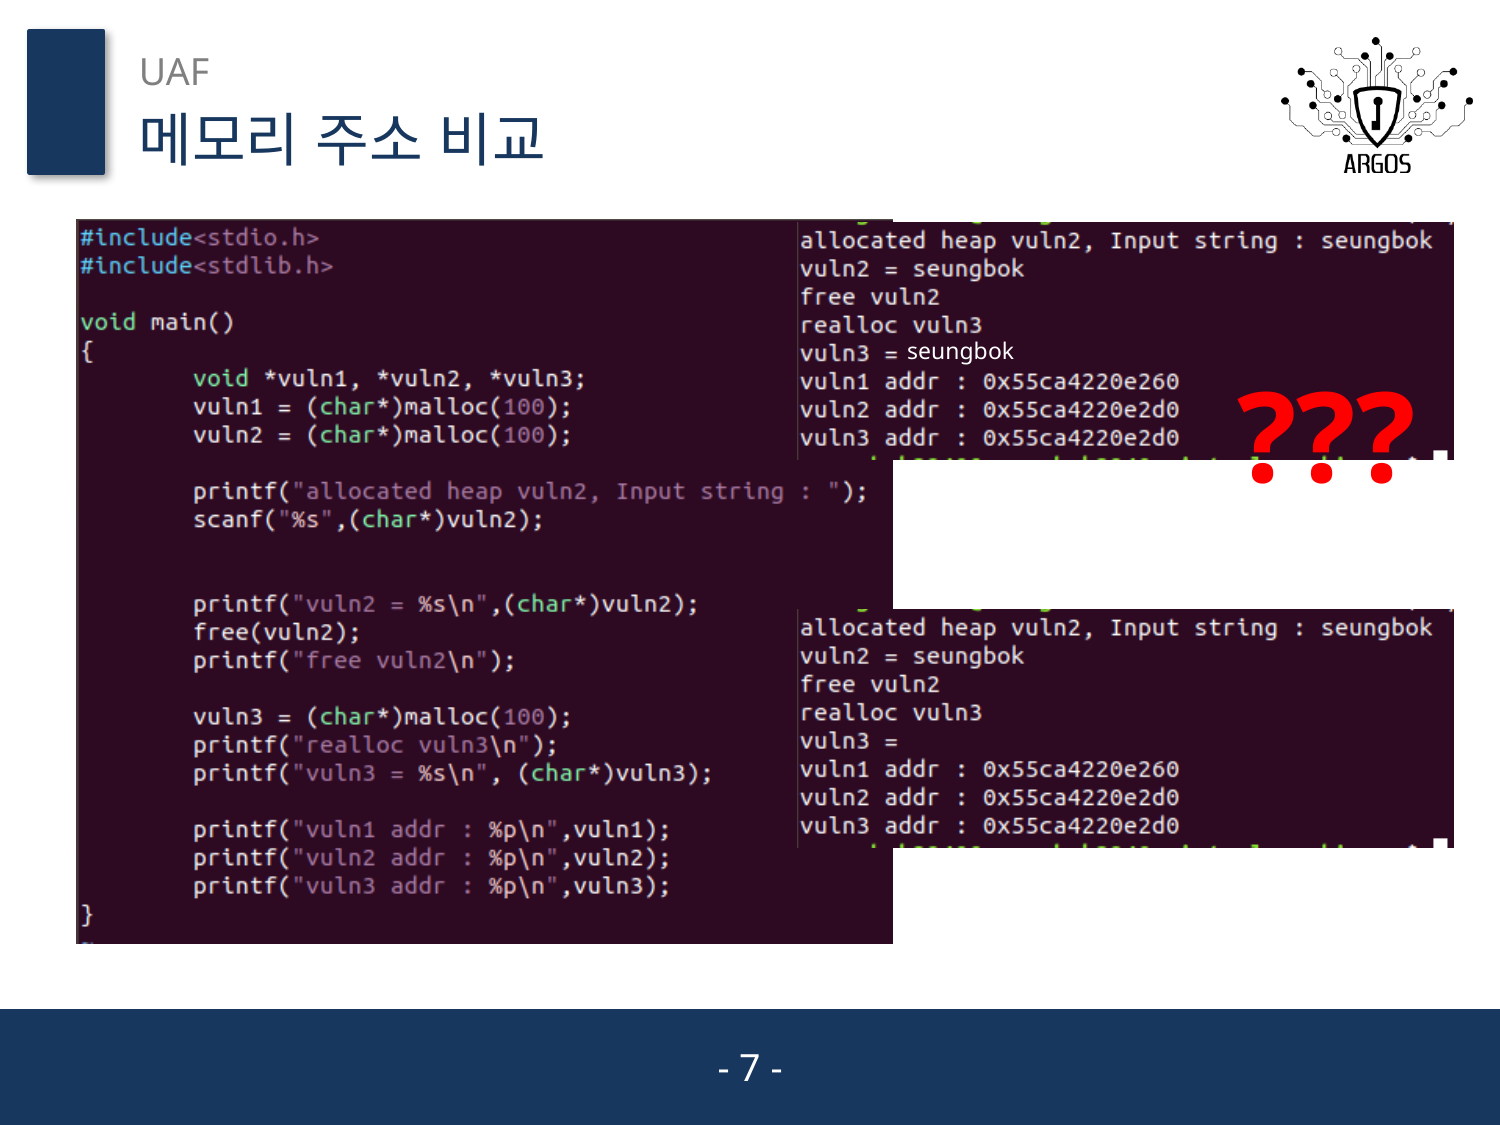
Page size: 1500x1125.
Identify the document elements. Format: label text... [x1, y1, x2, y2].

slide_number - 7 - [575, 1039, 925, 1100]
list 메모리 주소 비교 [123, 100, 1247, 176]
picture [76, 219, 1454, 944]
picture [1281, 37, 1473, 173]
list UAF [123, 33, 1247, 100]
text_box ??? [1222, 350, 1500, 515]
